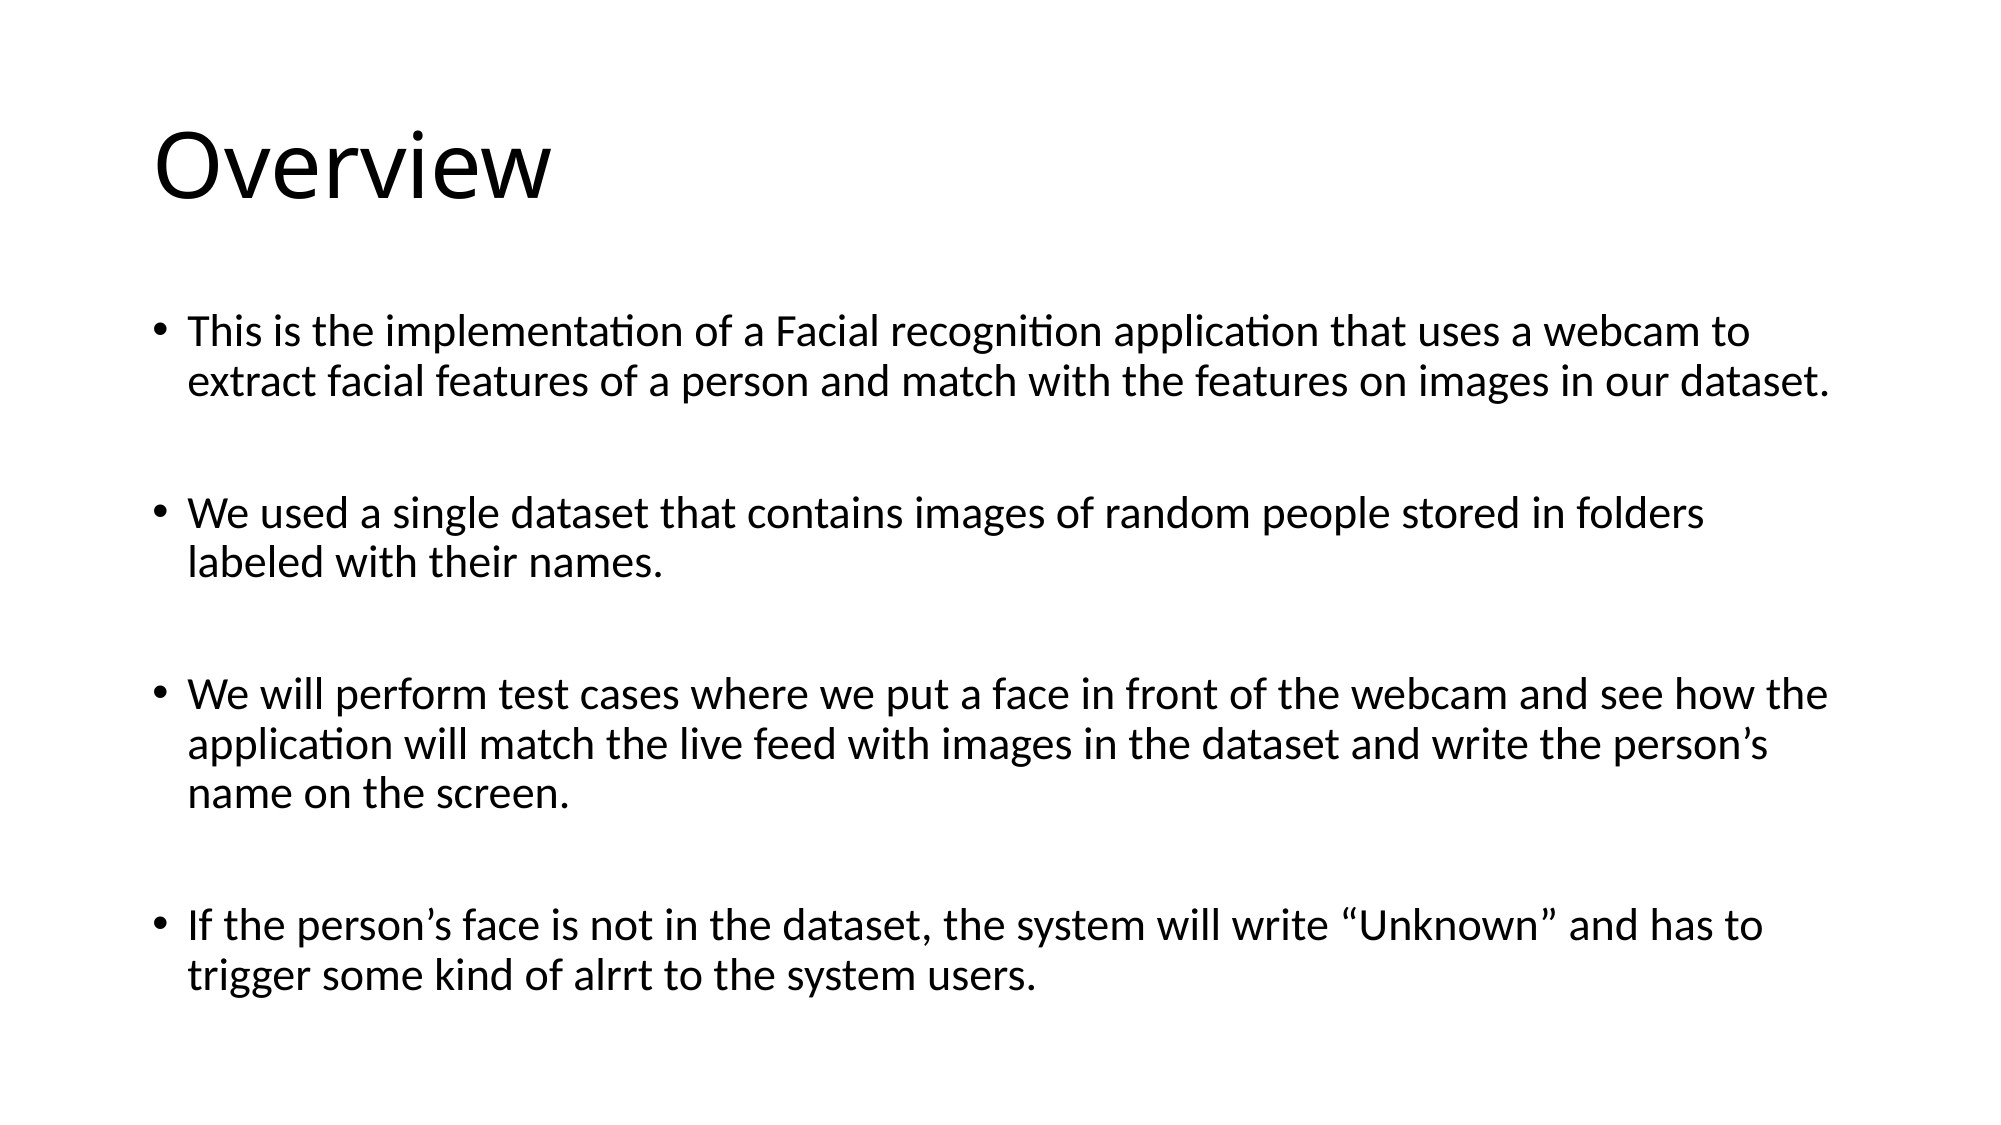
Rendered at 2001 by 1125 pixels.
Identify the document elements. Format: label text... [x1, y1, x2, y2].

list This is the implementation of a Facial recognition application that uses a webcam to extract facial features of a person and match with the features on images in our dataset. We used a single dataset that contains images of random people stored in folders labeled with their names. We will perform test cases where we put a face in front of the webcam and see how the application will match the live feed with images in the dataset and write the person’s name on the screen. If the person’s face is not in the dataset, the system will write “Unknown” and has to trigger some kind of alrrt to the system users. [137, 299, 1863, 1014]
title Overview [137, 59, 1863, 278]
